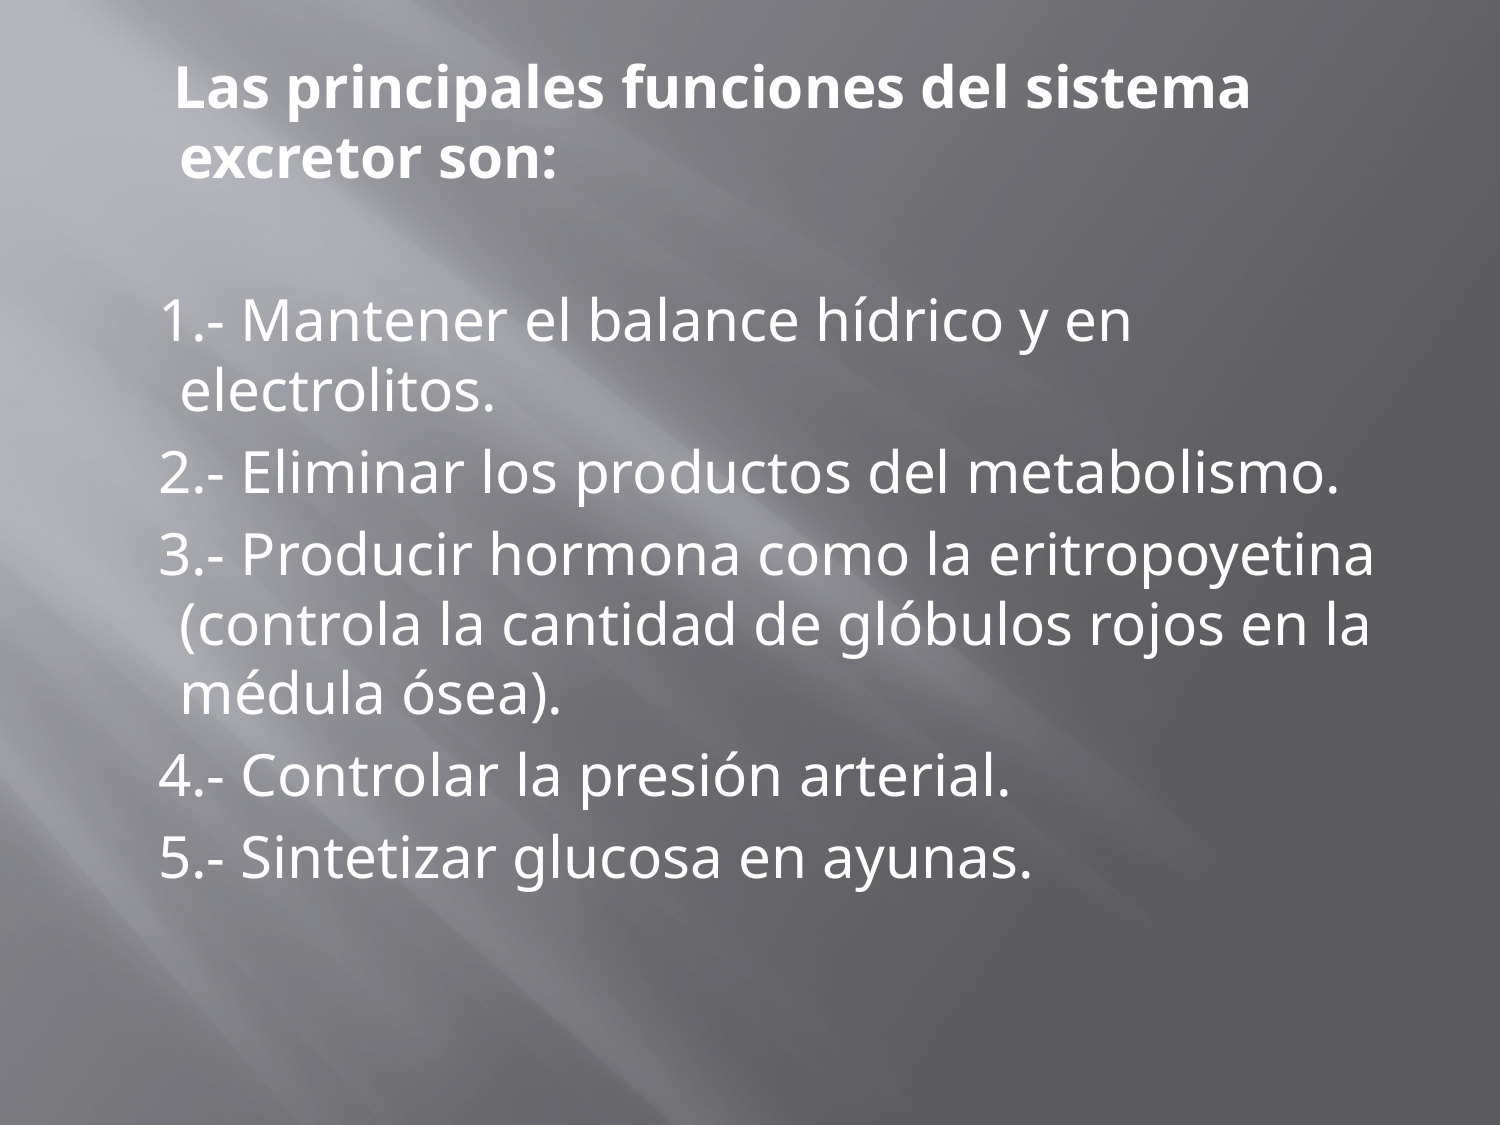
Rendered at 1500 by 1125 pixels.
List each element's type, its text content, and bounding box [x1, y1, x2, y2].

list Las principales funciones del sistema excretor son: 1.- Mantener el balance hídrico y en electrolitos. 2.- Eliminar los productos del metabolismo. 3.- Producir hormona como la eritropoyetina (controla la cantidad de glóbulos rojos en la médula ósea). 4.- Controlar la presión arterial. 5.- Sintetizar glucosa en ayunas. [75, 42, 1425, 1035]
